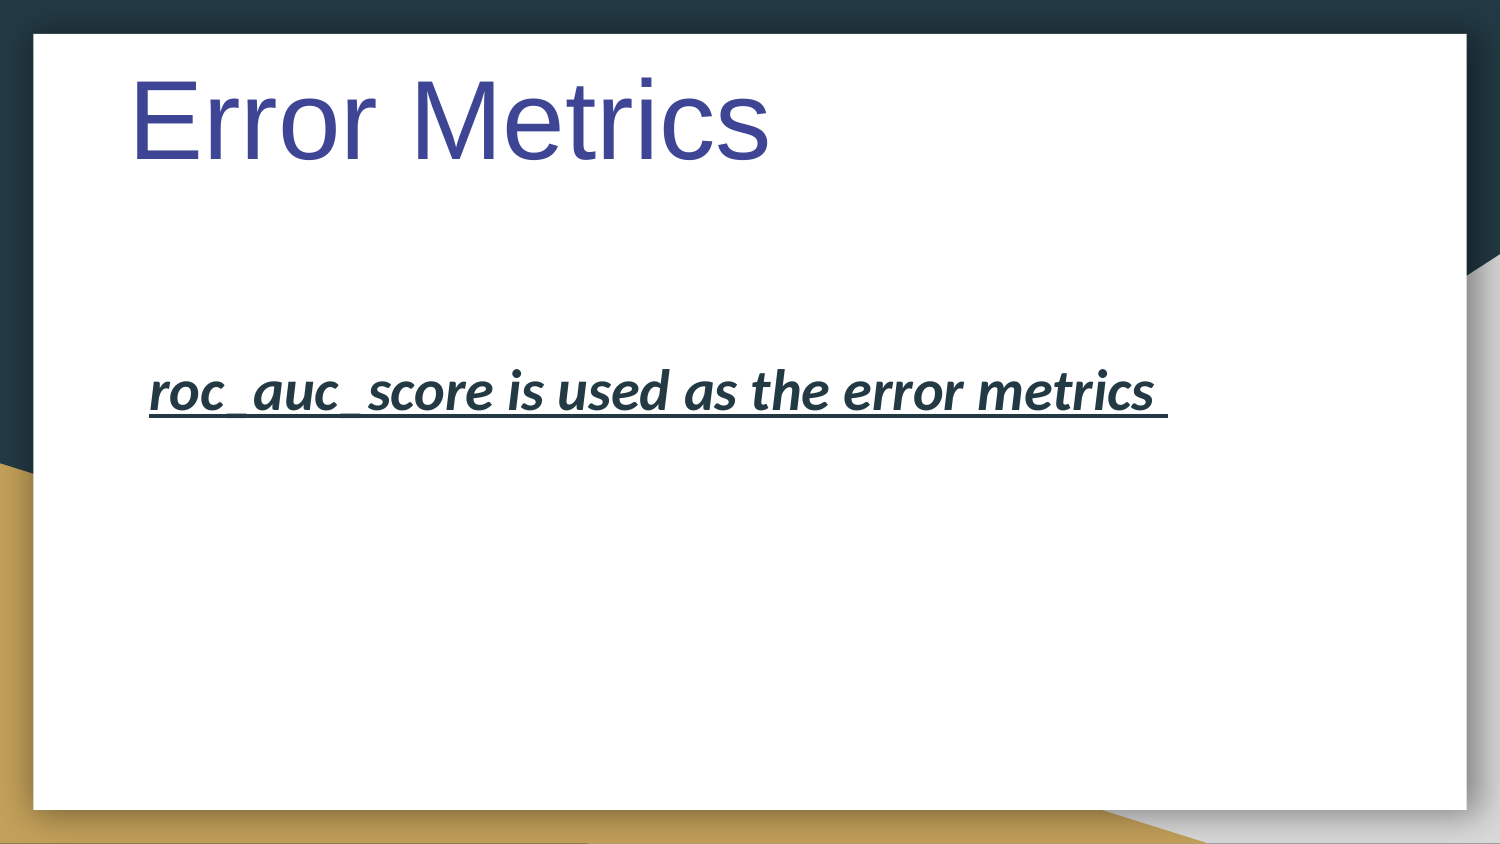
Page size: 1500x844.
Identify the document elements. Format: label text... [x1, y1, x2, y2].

list roc_auc_score is used as the error metrics [134, 326, 1366, 729]
text_box Error Metrics [112, 39, 787, 190]
